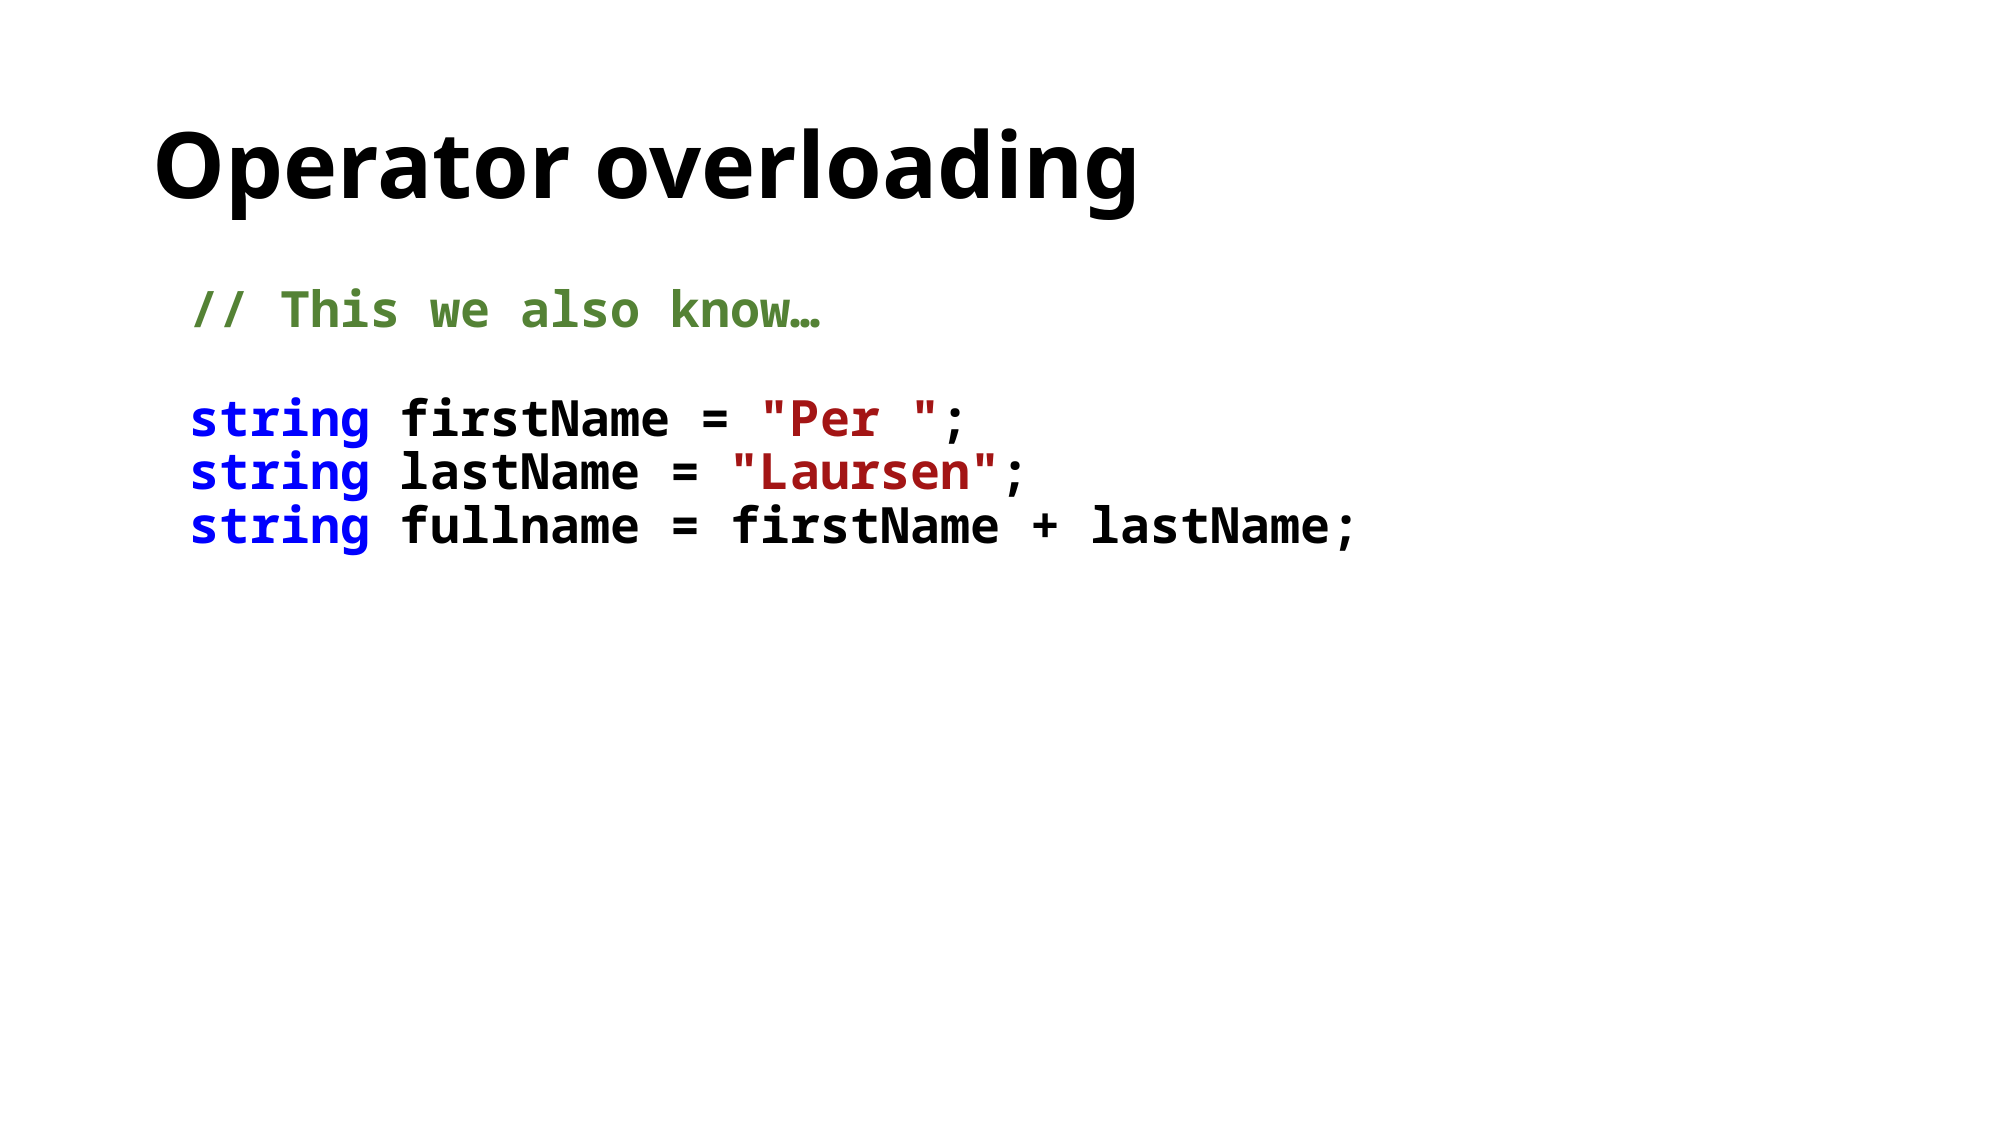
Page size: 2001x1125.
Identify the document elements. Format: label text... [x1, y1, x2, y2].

list // This we also know… string firstName = "Per "; string lastName = "Laursen"; string fullname = firstName + lastName; [137, 277, 1863, 1052]
title Operator overloading [137, 59, 1863, 277]
